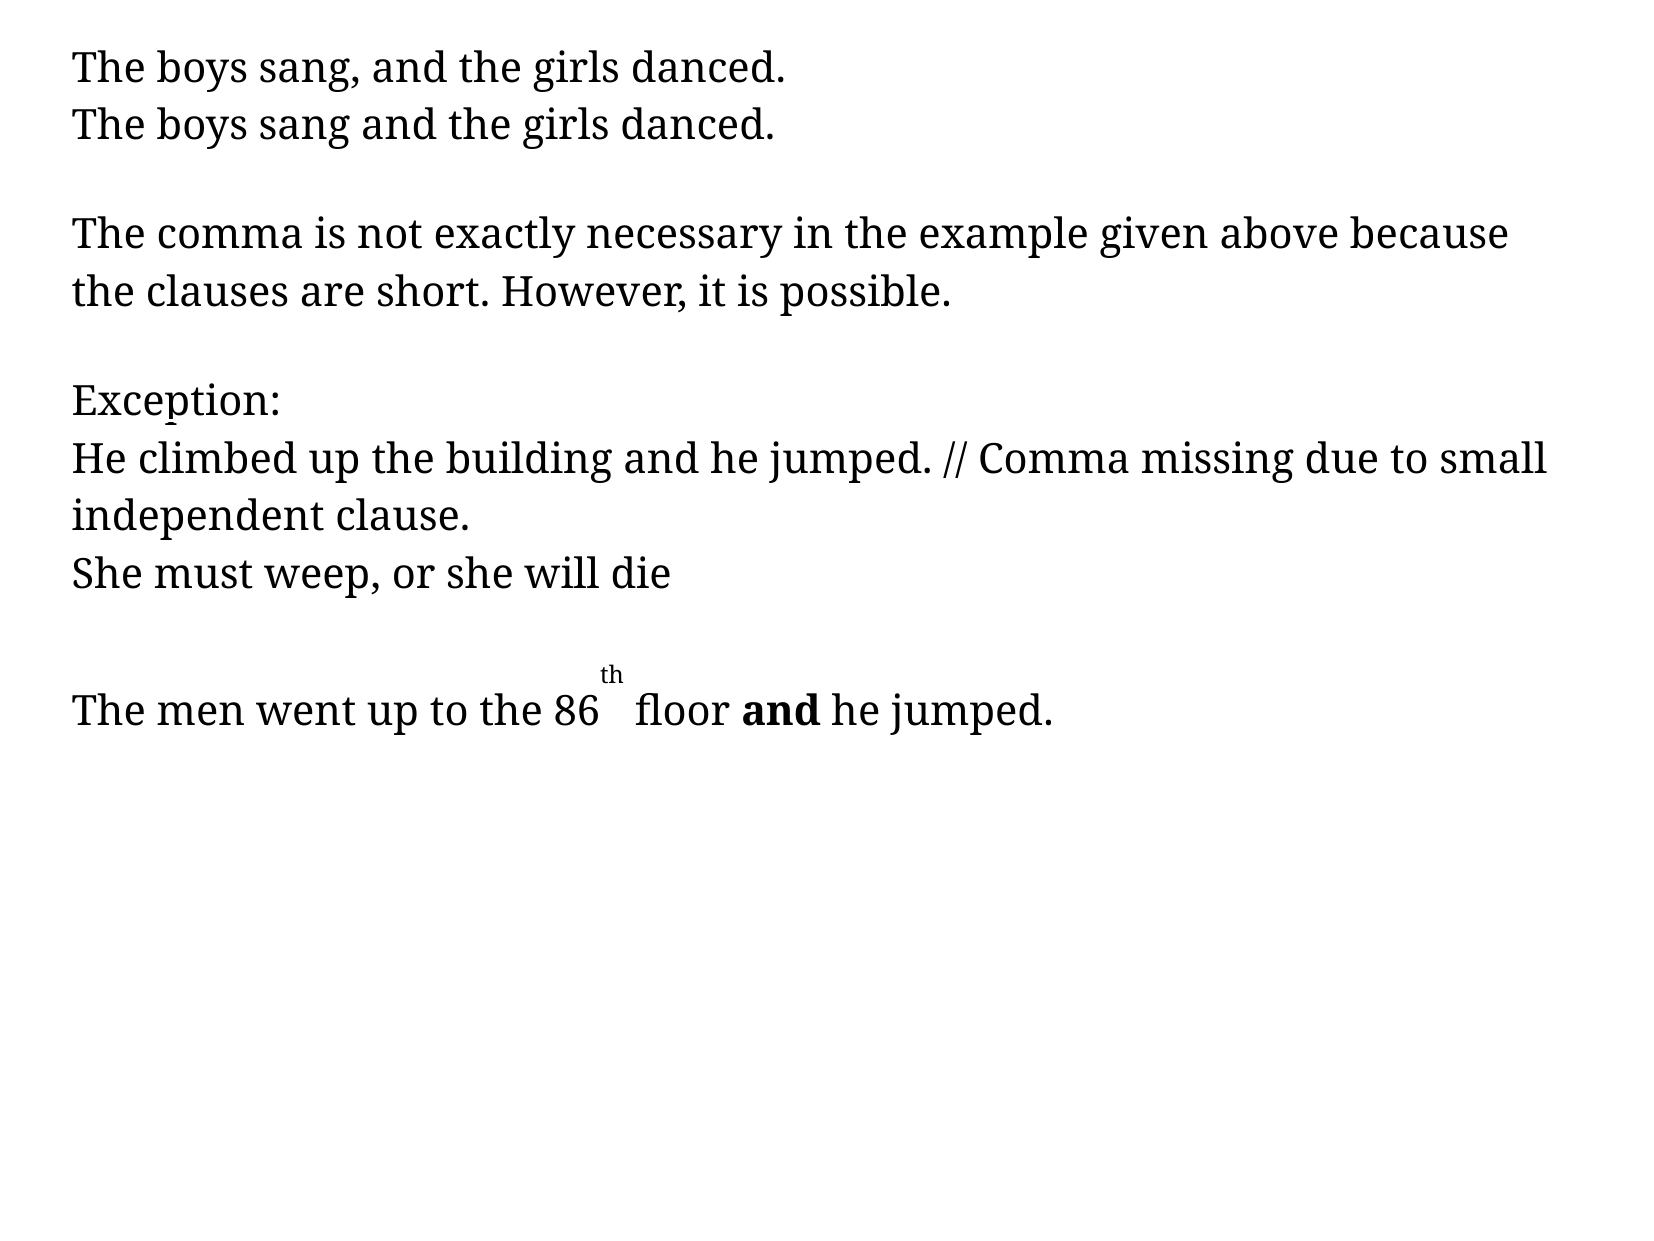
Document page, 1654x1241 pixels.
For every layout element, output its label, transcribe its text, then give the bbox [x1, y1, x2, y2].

text_box [74, 195, 1563, 1215]
text_box The boys sang, and the girls danced. The boys sang and the girls danced. The comma is not exactly necessary in the example given above because the clauses are short. However, it is possible. Exception: He climbed up the building and he jumped. // Comma missing due to small independent clause. She must weep, or she will die The men went up to the 86th floor and he jumped. [71, 31, 1560, 1140]
